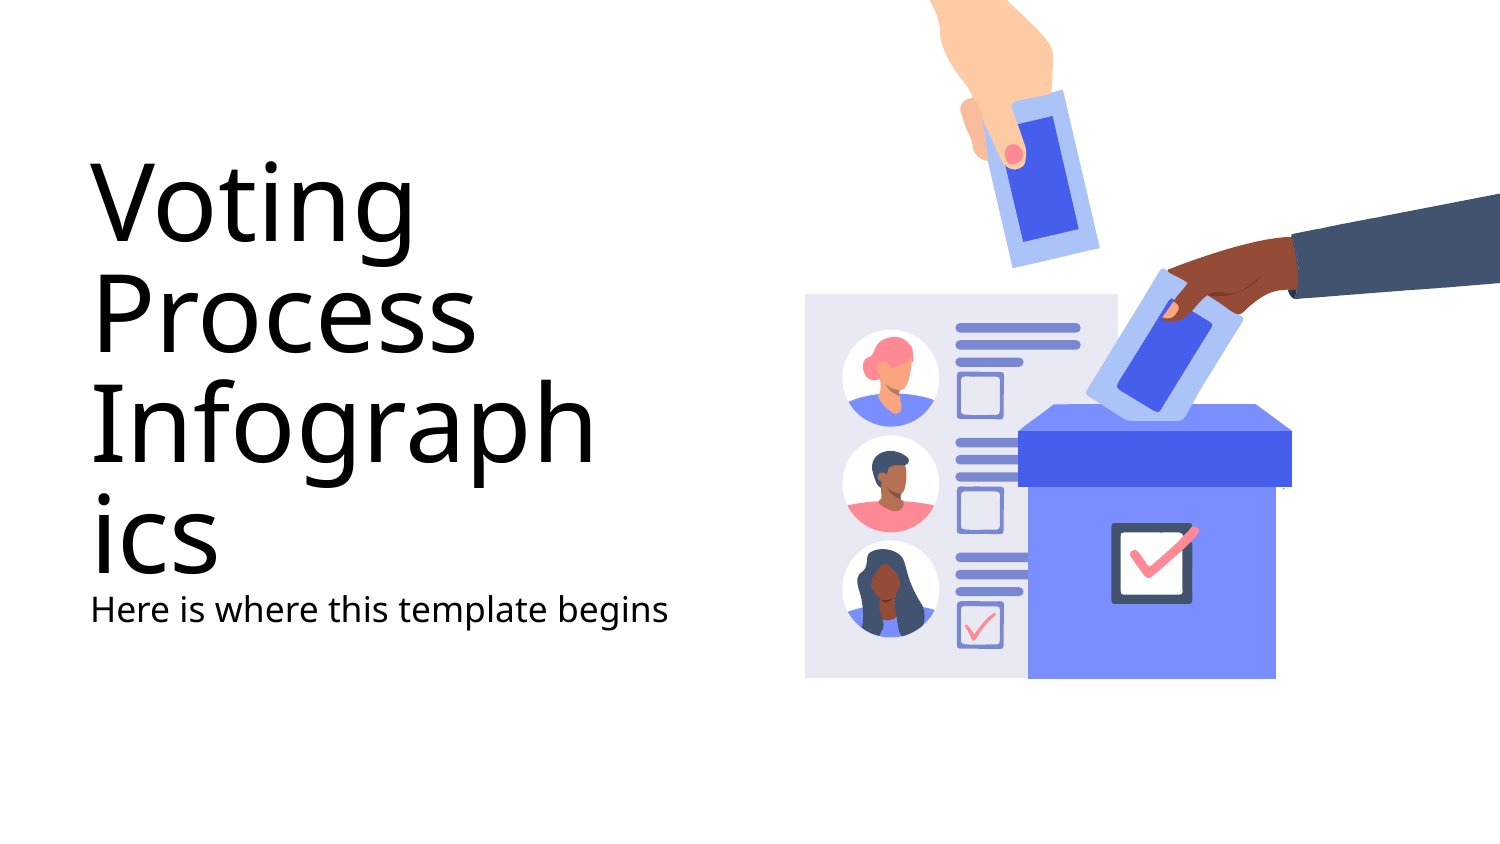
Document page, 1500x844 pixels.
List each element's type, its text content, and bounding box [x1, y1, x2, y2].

title Voting Process Infographics [75, 179, 633, 570]
subtitle Here is where this template begins [75, 572, 691, 627]
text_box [804, 0, 1500, 680]
